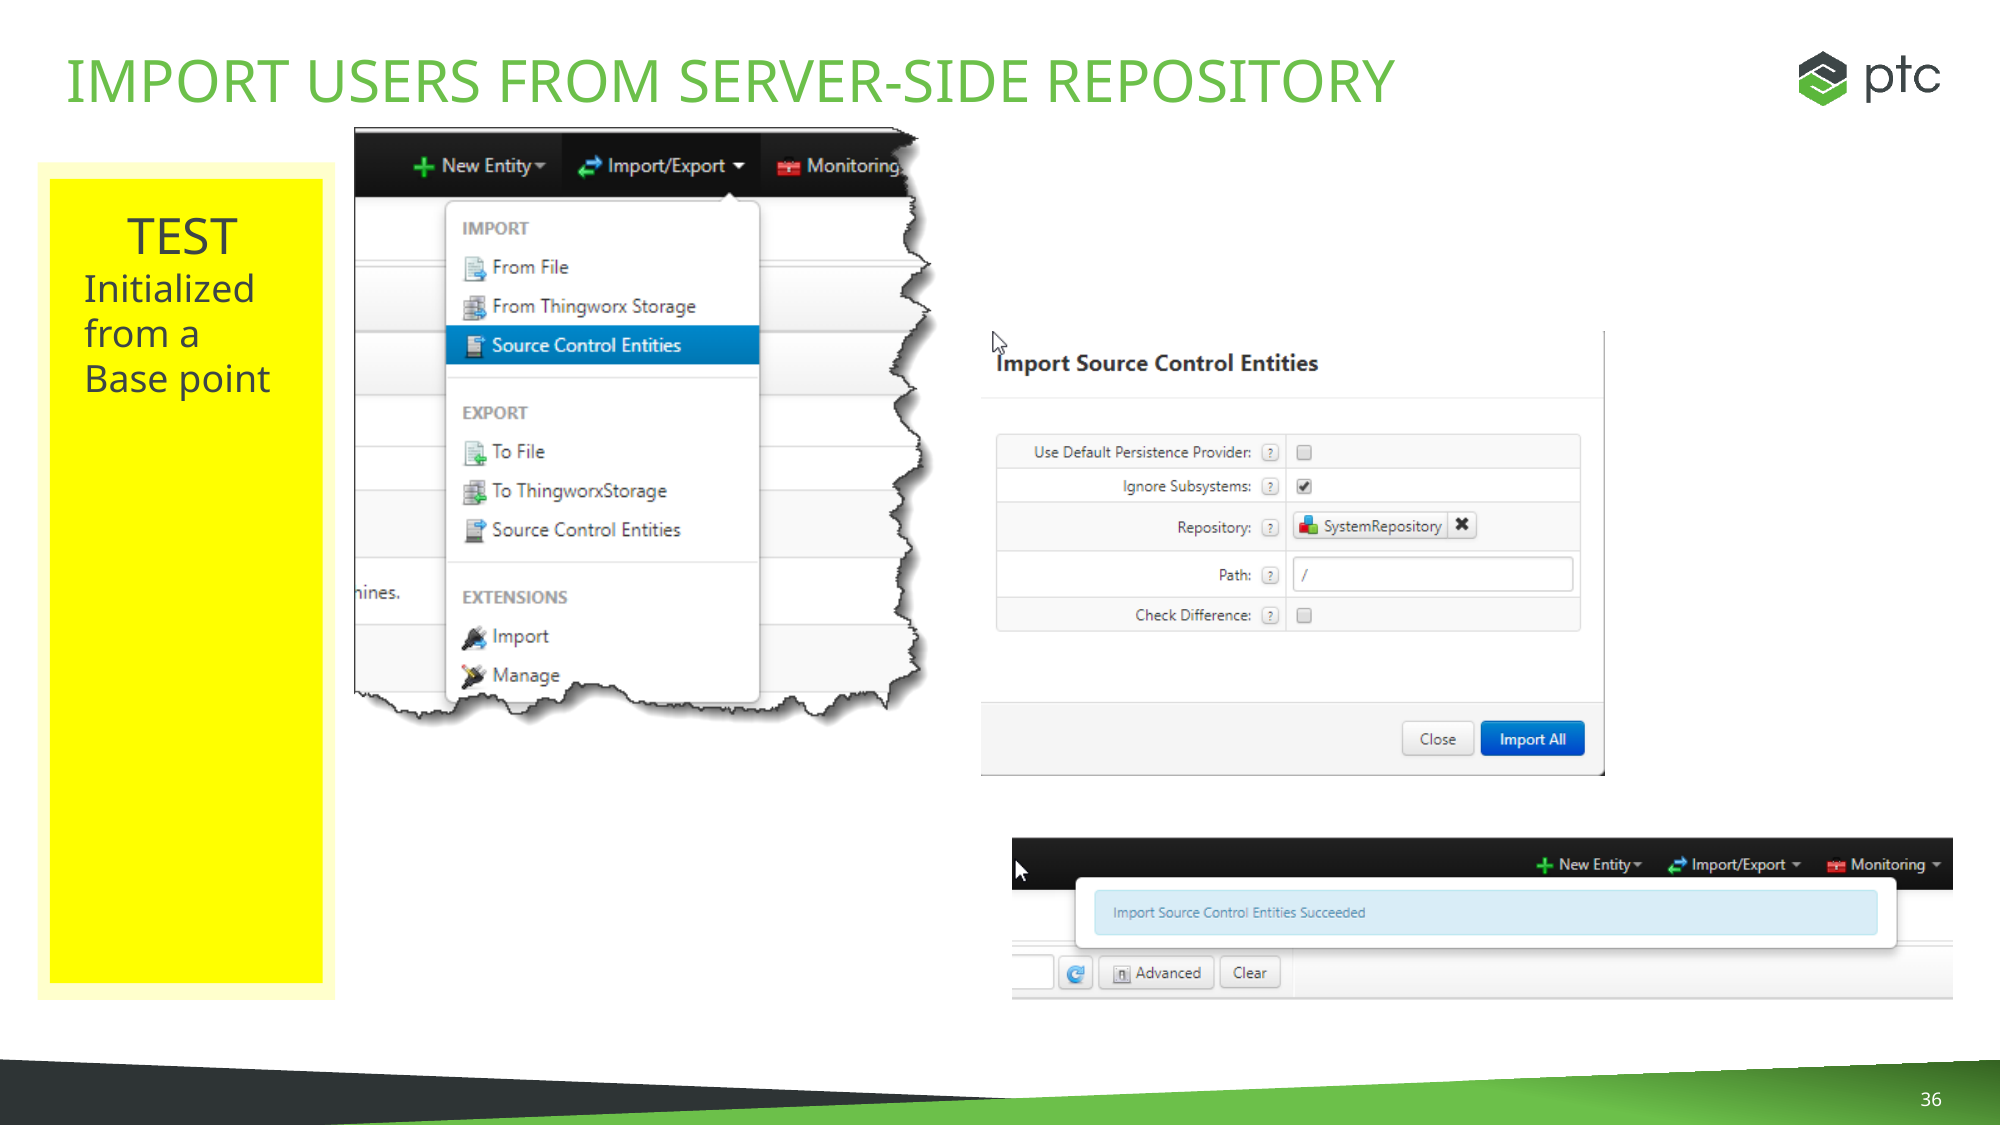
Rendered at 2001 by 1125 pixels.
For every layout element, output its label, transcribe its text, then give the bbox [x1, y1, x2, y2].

text_box [48, 177, 325, 985]
picture [1799, 51, 1940, 106]
picture [354, 126, 963, 758]
title IMPORT USERS FROM Server-side repository [66, 57, 1750, 115]
picture [1012, 837, 1953, 1001]
text_box TEST [127, 204, 263, 257]
picture [981, 331, 1605, 776]
text_box [35, 160, 337, 1002]
text_box Initialized from a Base point [69, 257, 300, 408]
